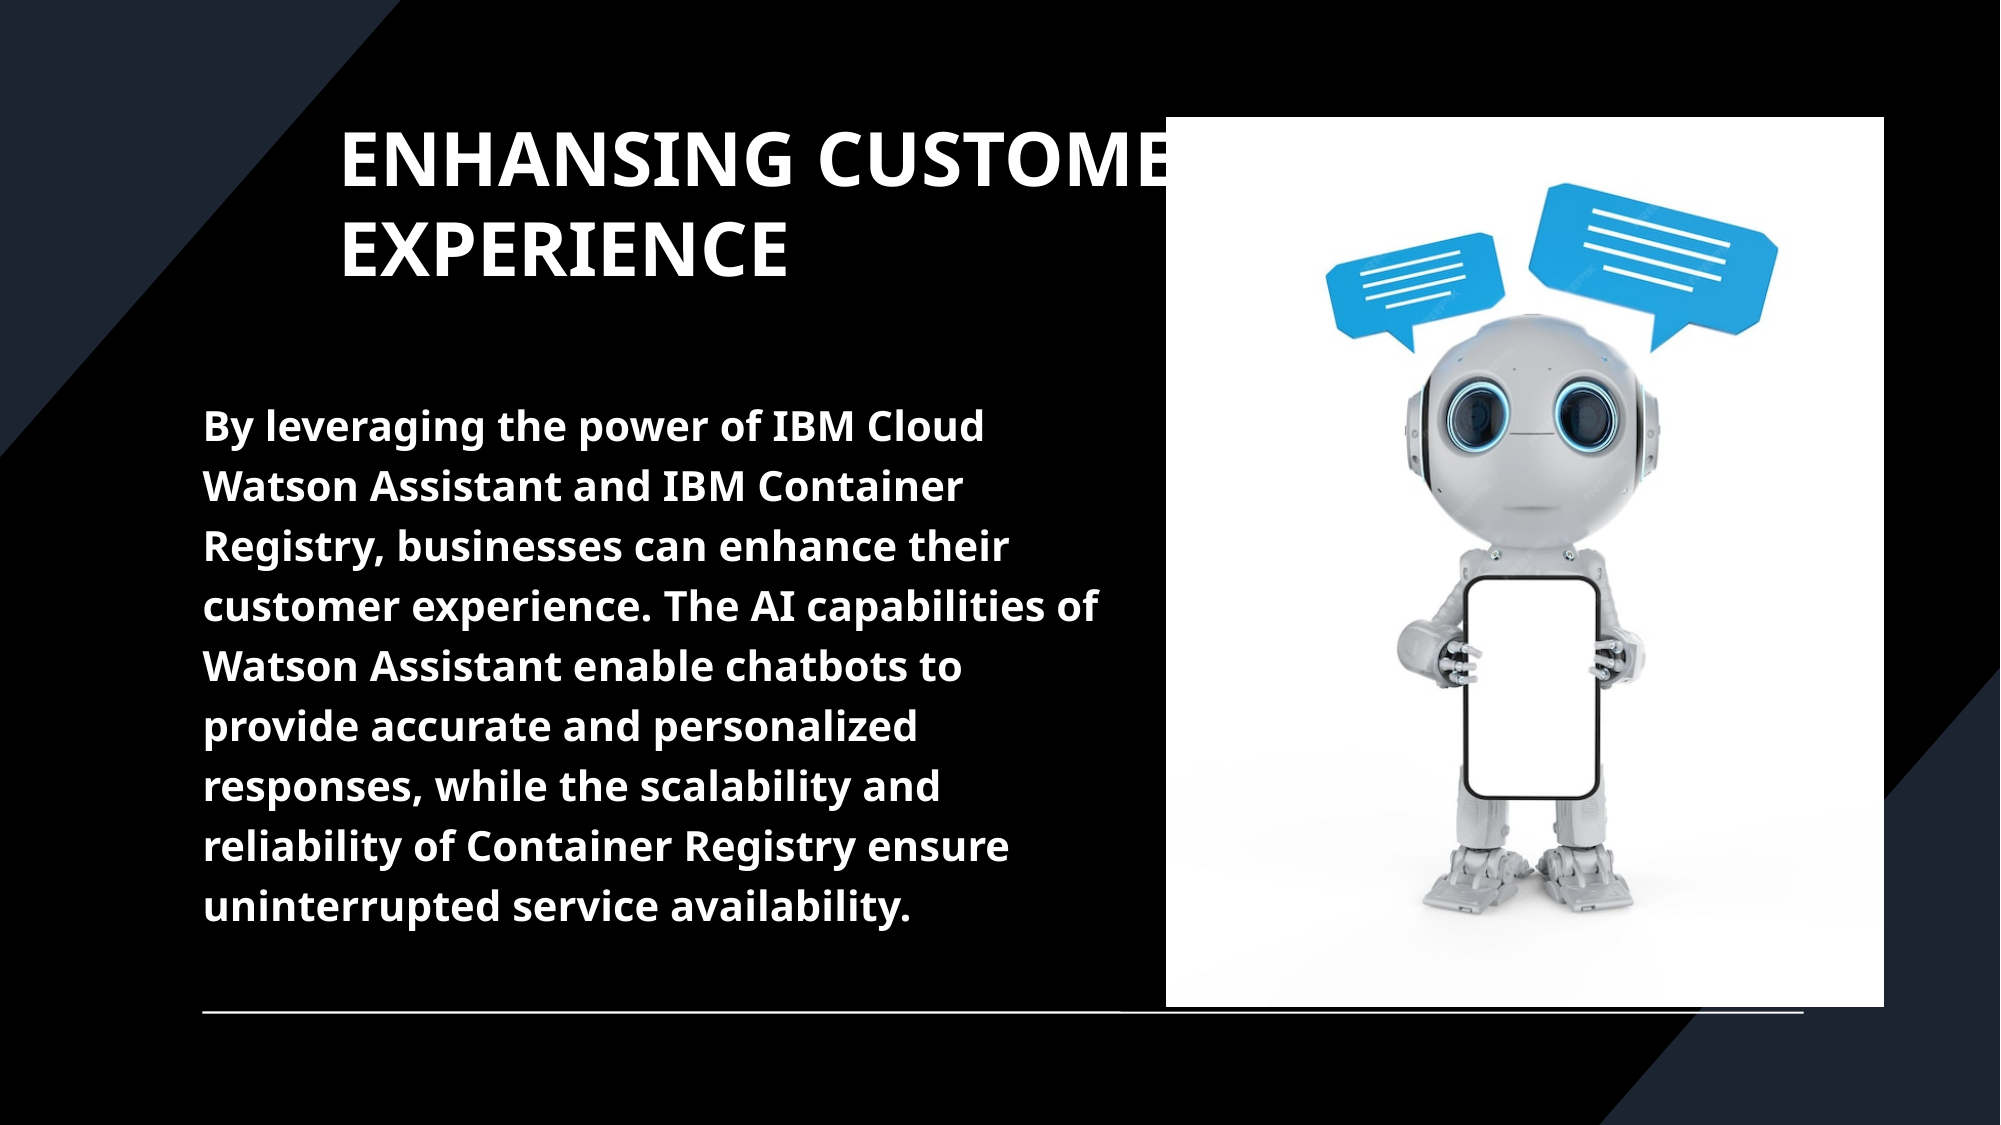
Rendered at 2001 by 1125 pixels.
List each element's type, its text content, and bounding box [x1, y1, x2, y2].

list By leveraging the power of IBM Cloud Watson Assistant and IBM Container Registry, businesses can enhance their customer experience. The AI capabilities of Watson Assistant enable chatbots to provide accurate and personalized responses, while the scalability and reliability of Container Registry ensure uninterrupted service availability. [186, 382, 1126, 969]
title ENHANSING CUSTOMER EXPERIENCE [322, 117, 1166, 286]
picture [1166, 117, 1884, 1007]
